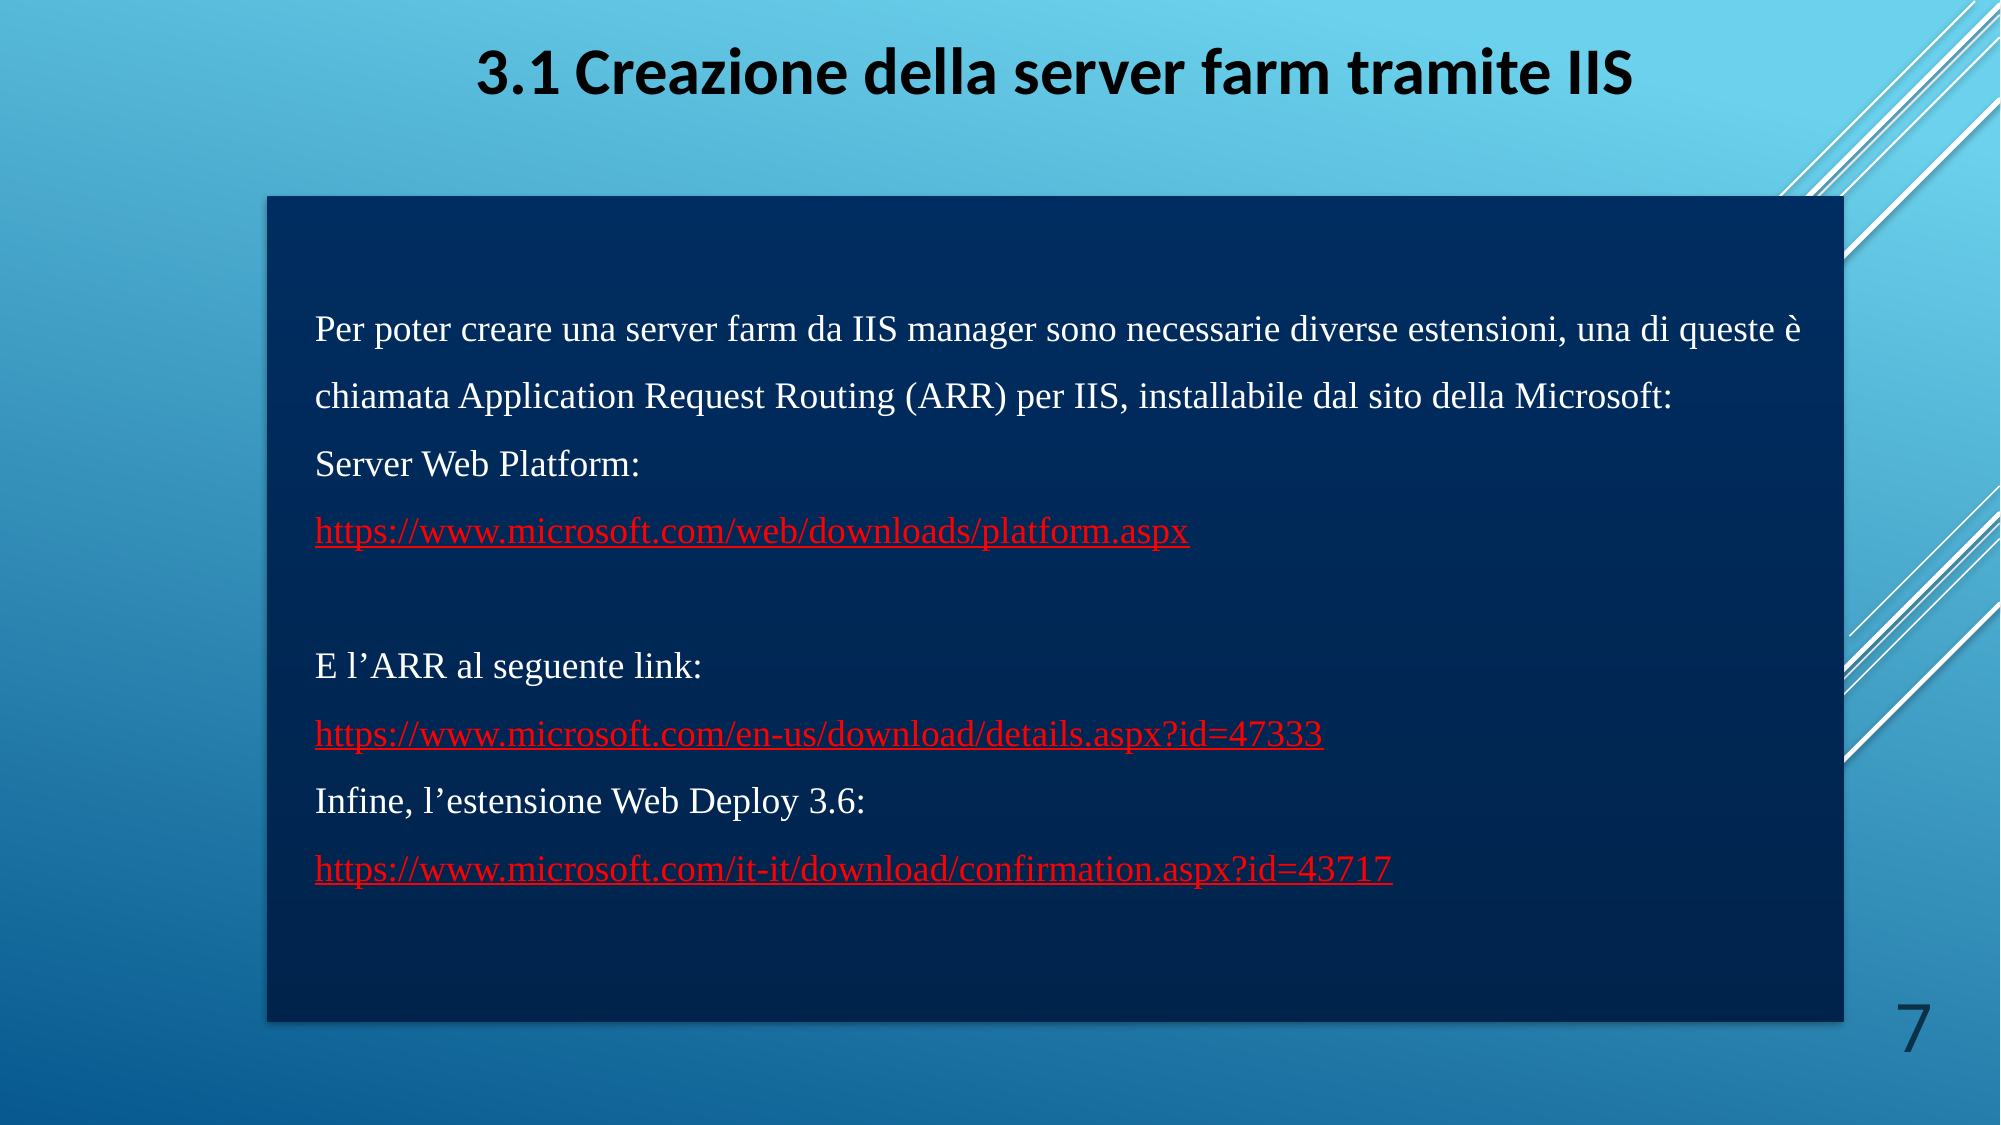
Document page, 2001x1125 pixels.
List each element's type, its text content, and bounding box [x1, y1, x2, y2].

text_box 3.1 Creazione della server farm tramite IIS [460, 20, 1650, 116]
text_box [267, 195, 1879, 1032]
text_box 7 [1760, 974, 1949, 1085]
text_box [549, 154, 558, 194]
